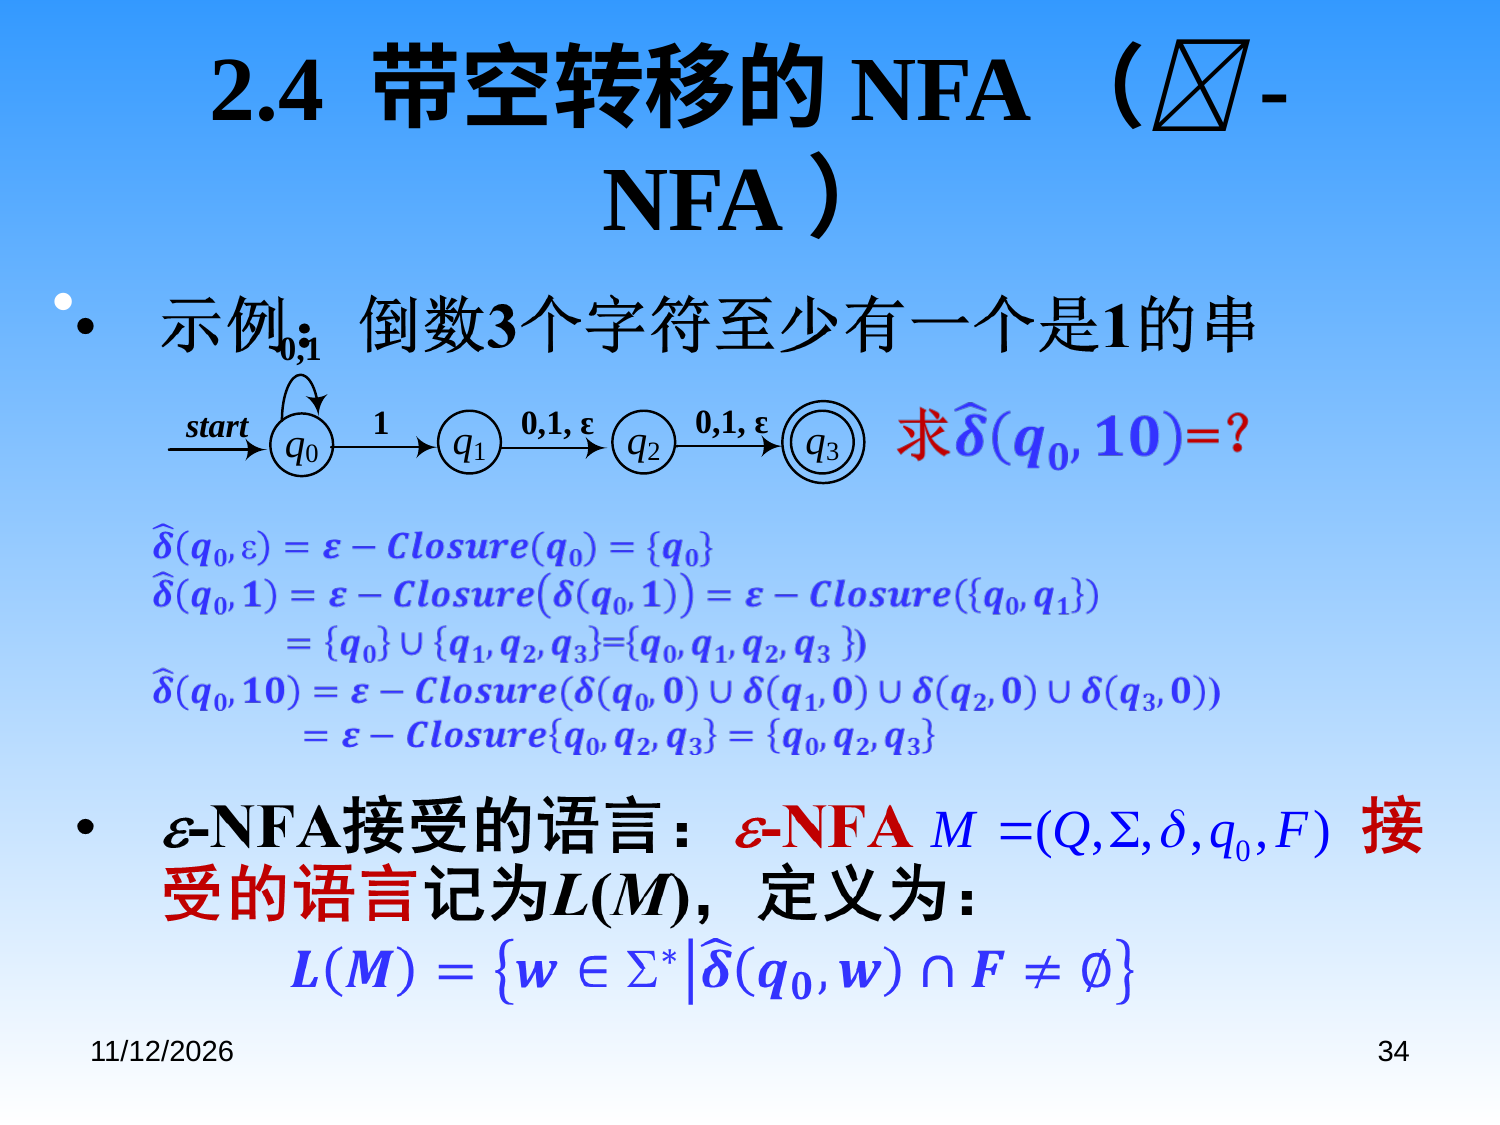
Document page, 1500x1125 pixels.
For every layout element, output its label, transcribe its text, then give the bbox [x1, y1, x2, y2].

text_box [149, 312, 892, 529]
text_box [896, 387, 1318, 478]
text_box [137, 512, 1300, 766]
title 2.4 带空转移的NFA（-NFA） [75, 45, 1425, 233]
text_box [812, 233, 823, 237]
text_box [1176, 40, 1249, 45]
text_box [924, 799, 1338, 869]
slide_number 34 [1074, 1024, 1425, 1103]
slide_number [75, 1024, 425, 1103]
list [37, 262, 1463, 1005]
